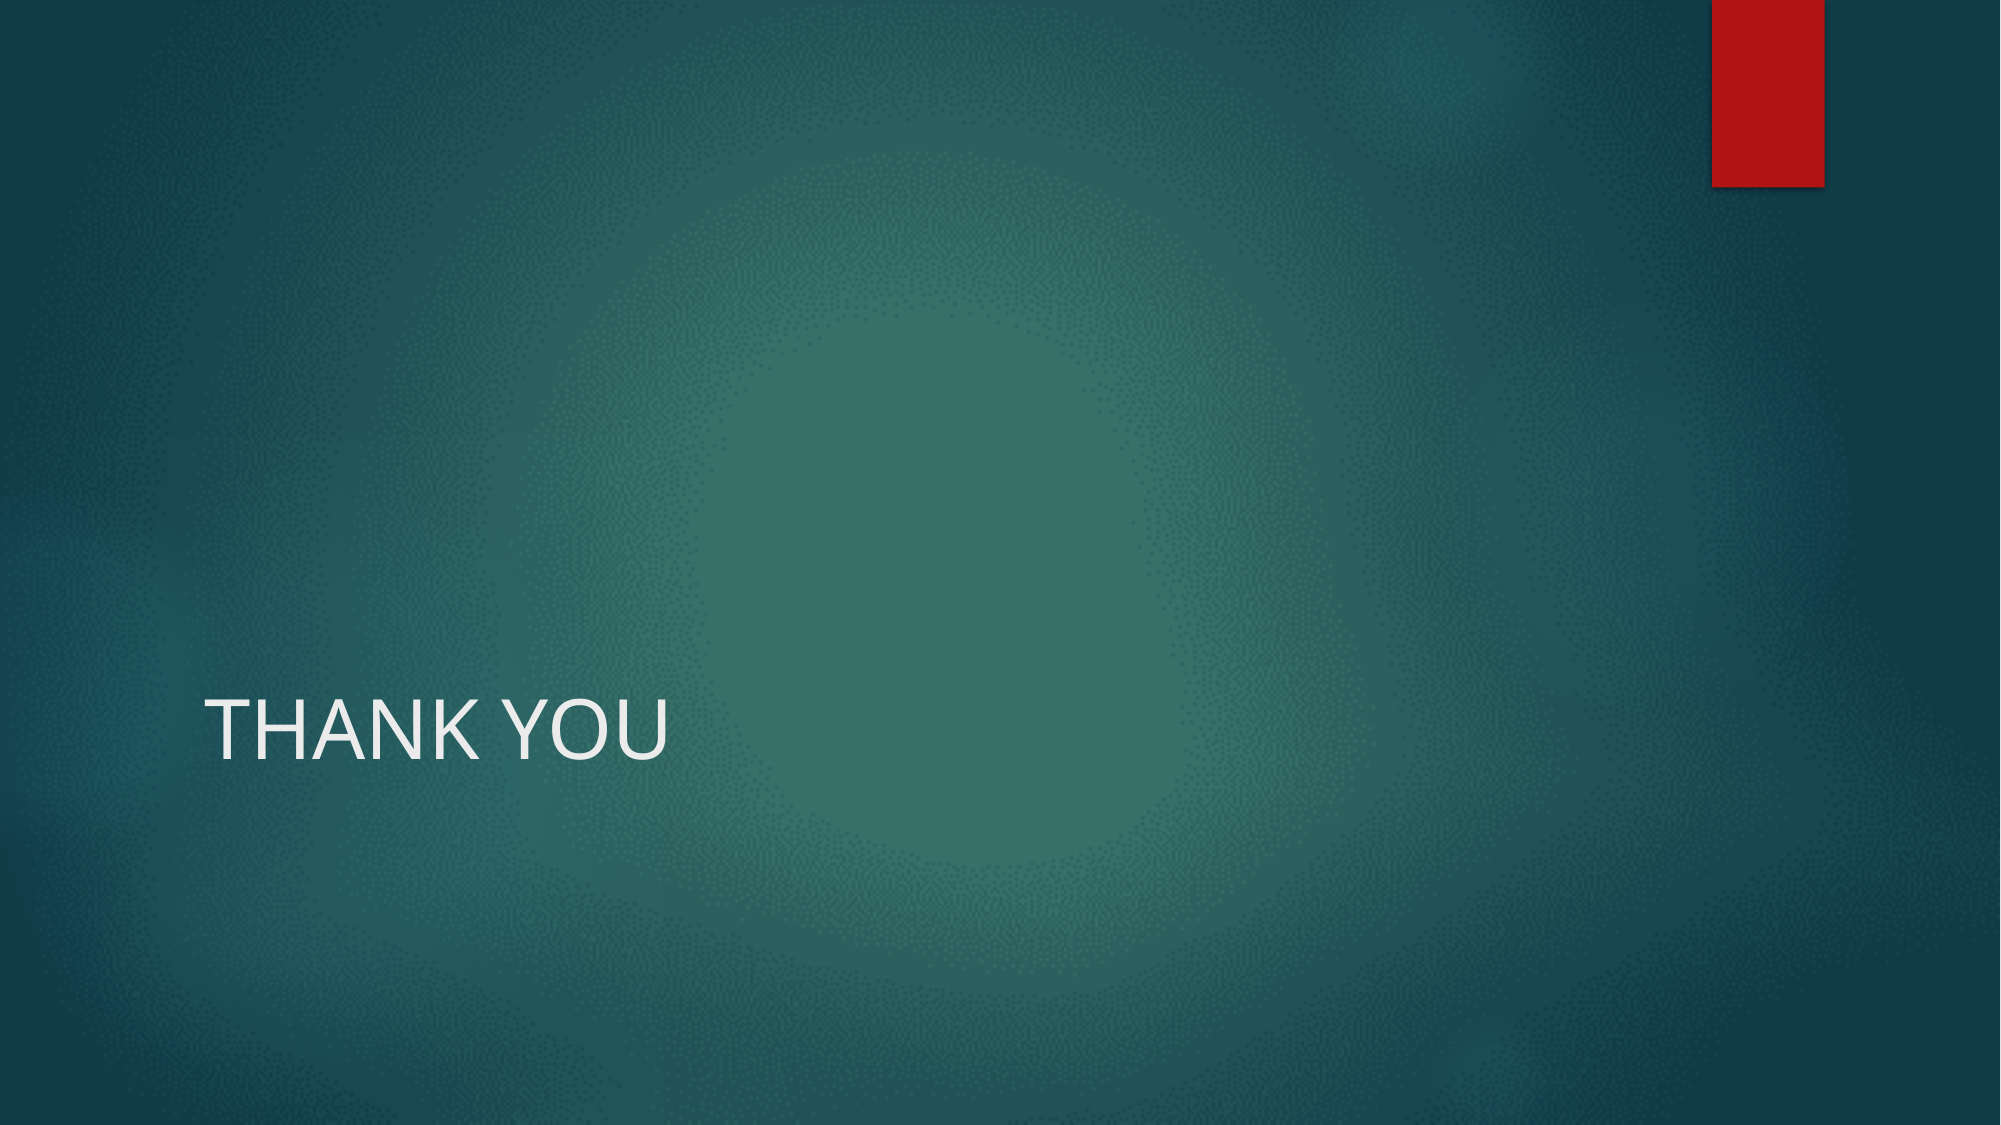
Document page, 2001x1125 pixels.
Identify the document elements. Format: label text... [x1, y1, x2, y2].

picture [0, 0, 2001, 1125]
title THANK YOU [189, 512, 1638, 784]
